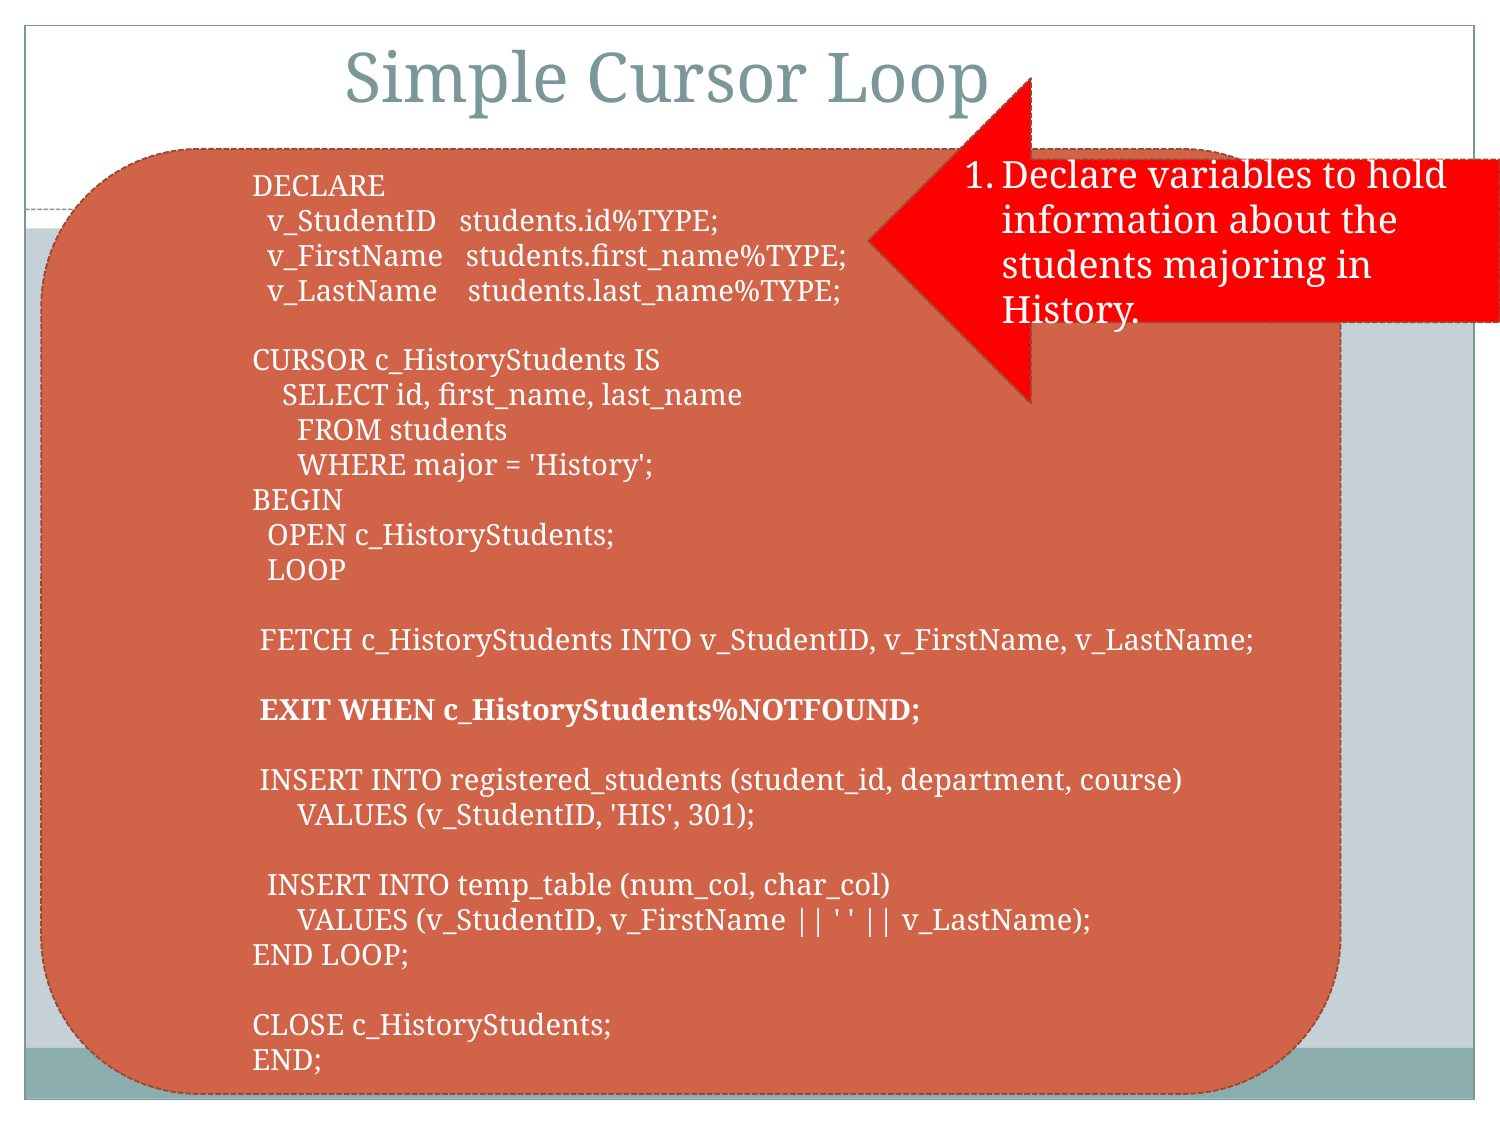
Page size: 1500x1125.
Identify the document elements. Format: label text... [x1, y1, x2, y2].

text_box Declare variables to hold information about the students majoring in History. [867, 77, 1500, 405]
text_box DECLARE v_StudentID students.id%TYPE; v_FirstName students.first_name%TYPE; v_LastName students.last_name%TYPE; CURSOR c_HistoryStudents IS SELECT id, first_name, last_name FROM students WHERE major = 'History'; BEGIN OPEN c_HistoryStudents; LOOP FETCH c_HistoryStudents INTO v_StudentID, v_FirstName, v_LastName; EXIT WHEN c_HistoryStudents%NOTFOUND; INSERT INTO registered_students (student_id, department, course) VALUES (v_StudentID, 'HIS', 301); INSERT INTO temp_table (num_col, char_col) VALUES (v_StudentID, v_FirstName || ' ' || v_LastName); END LOOP; CLOSE c_HistoryStudents; END; [40, 147, 1342, 1095]
title Simple Cursor Loop [55, 0, 1281, 124]
